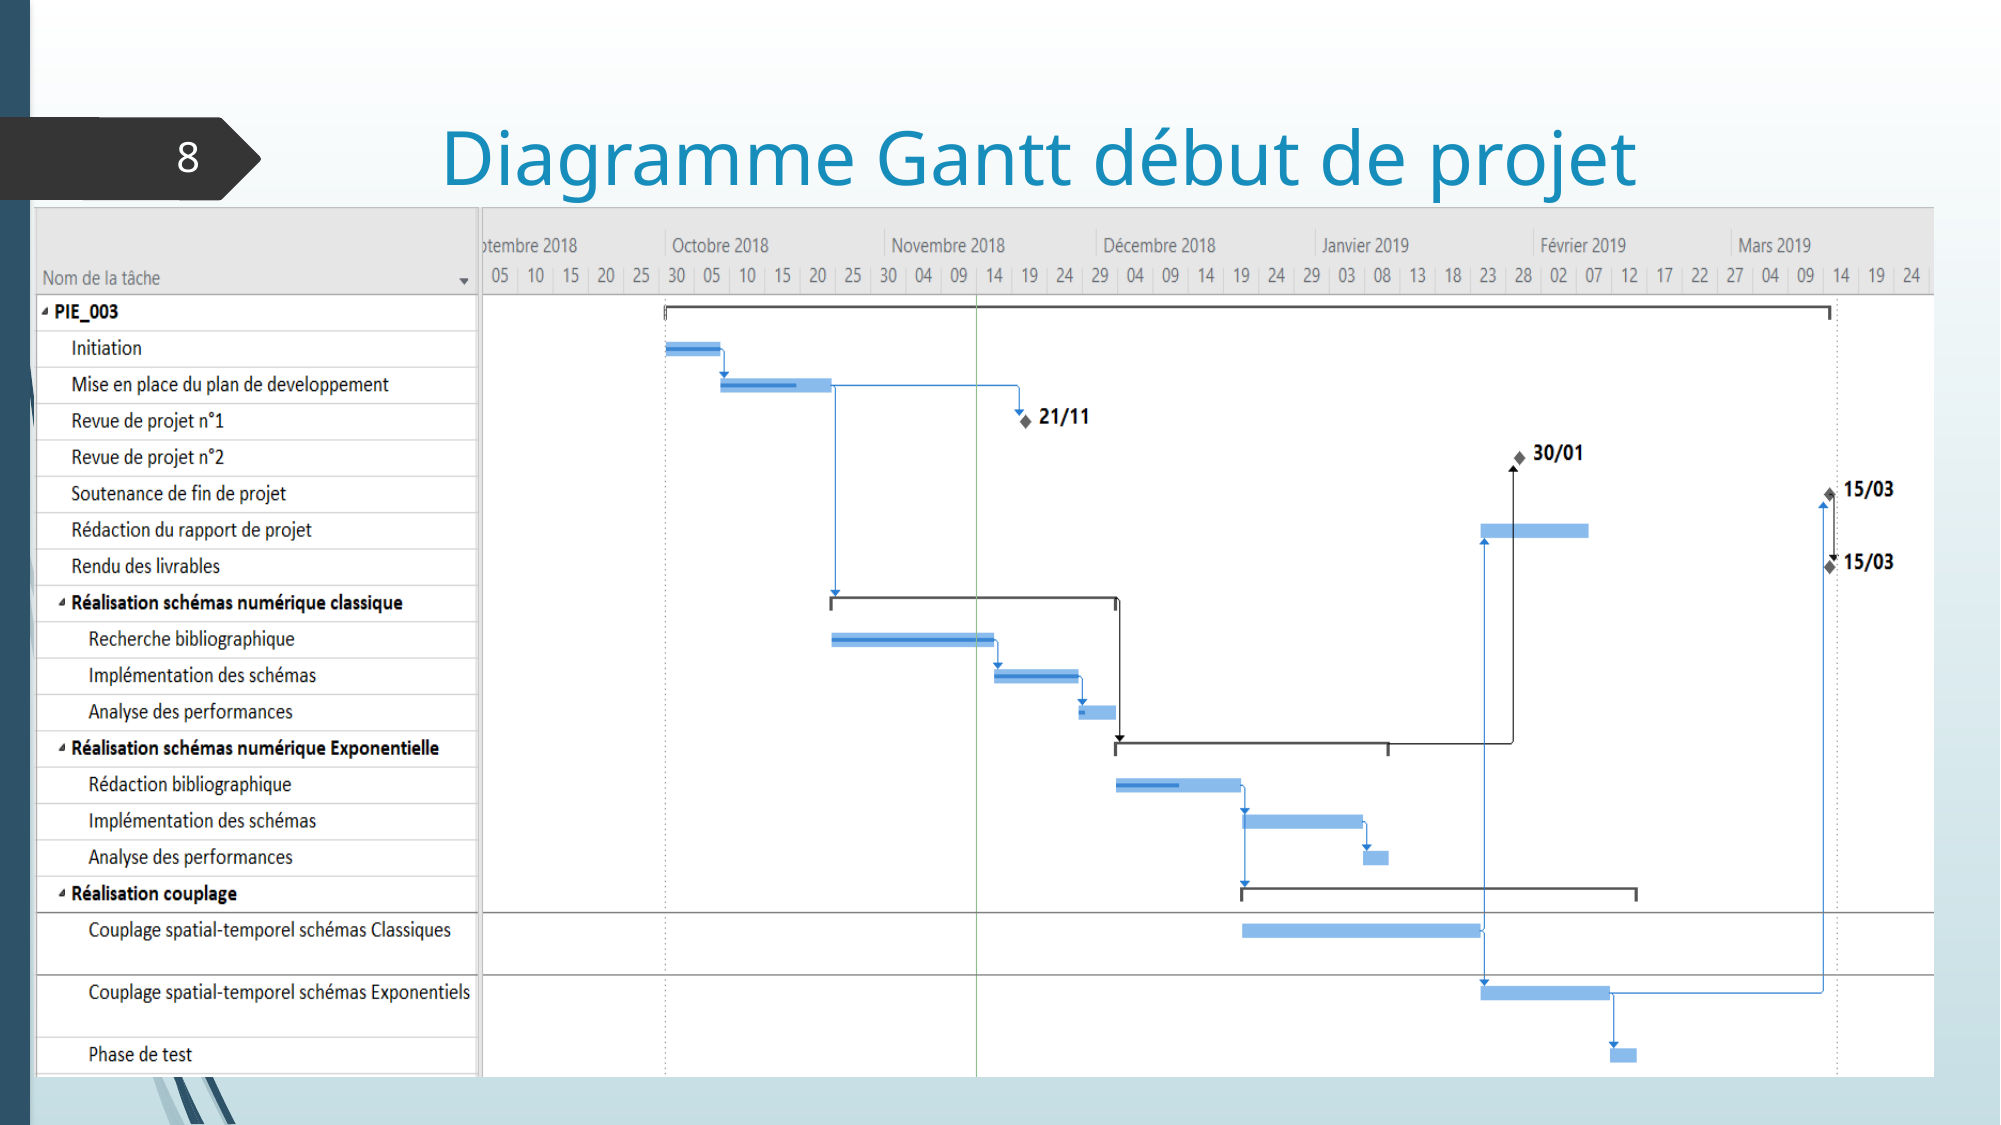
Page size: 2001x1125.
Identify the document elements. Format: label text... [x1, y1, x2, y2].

slide_number 8 [87, 129, 216, 190]
title Diagramme Gantt début de projet [425, 102, 1888, 206]
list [34, 207, 1935, 1078]
